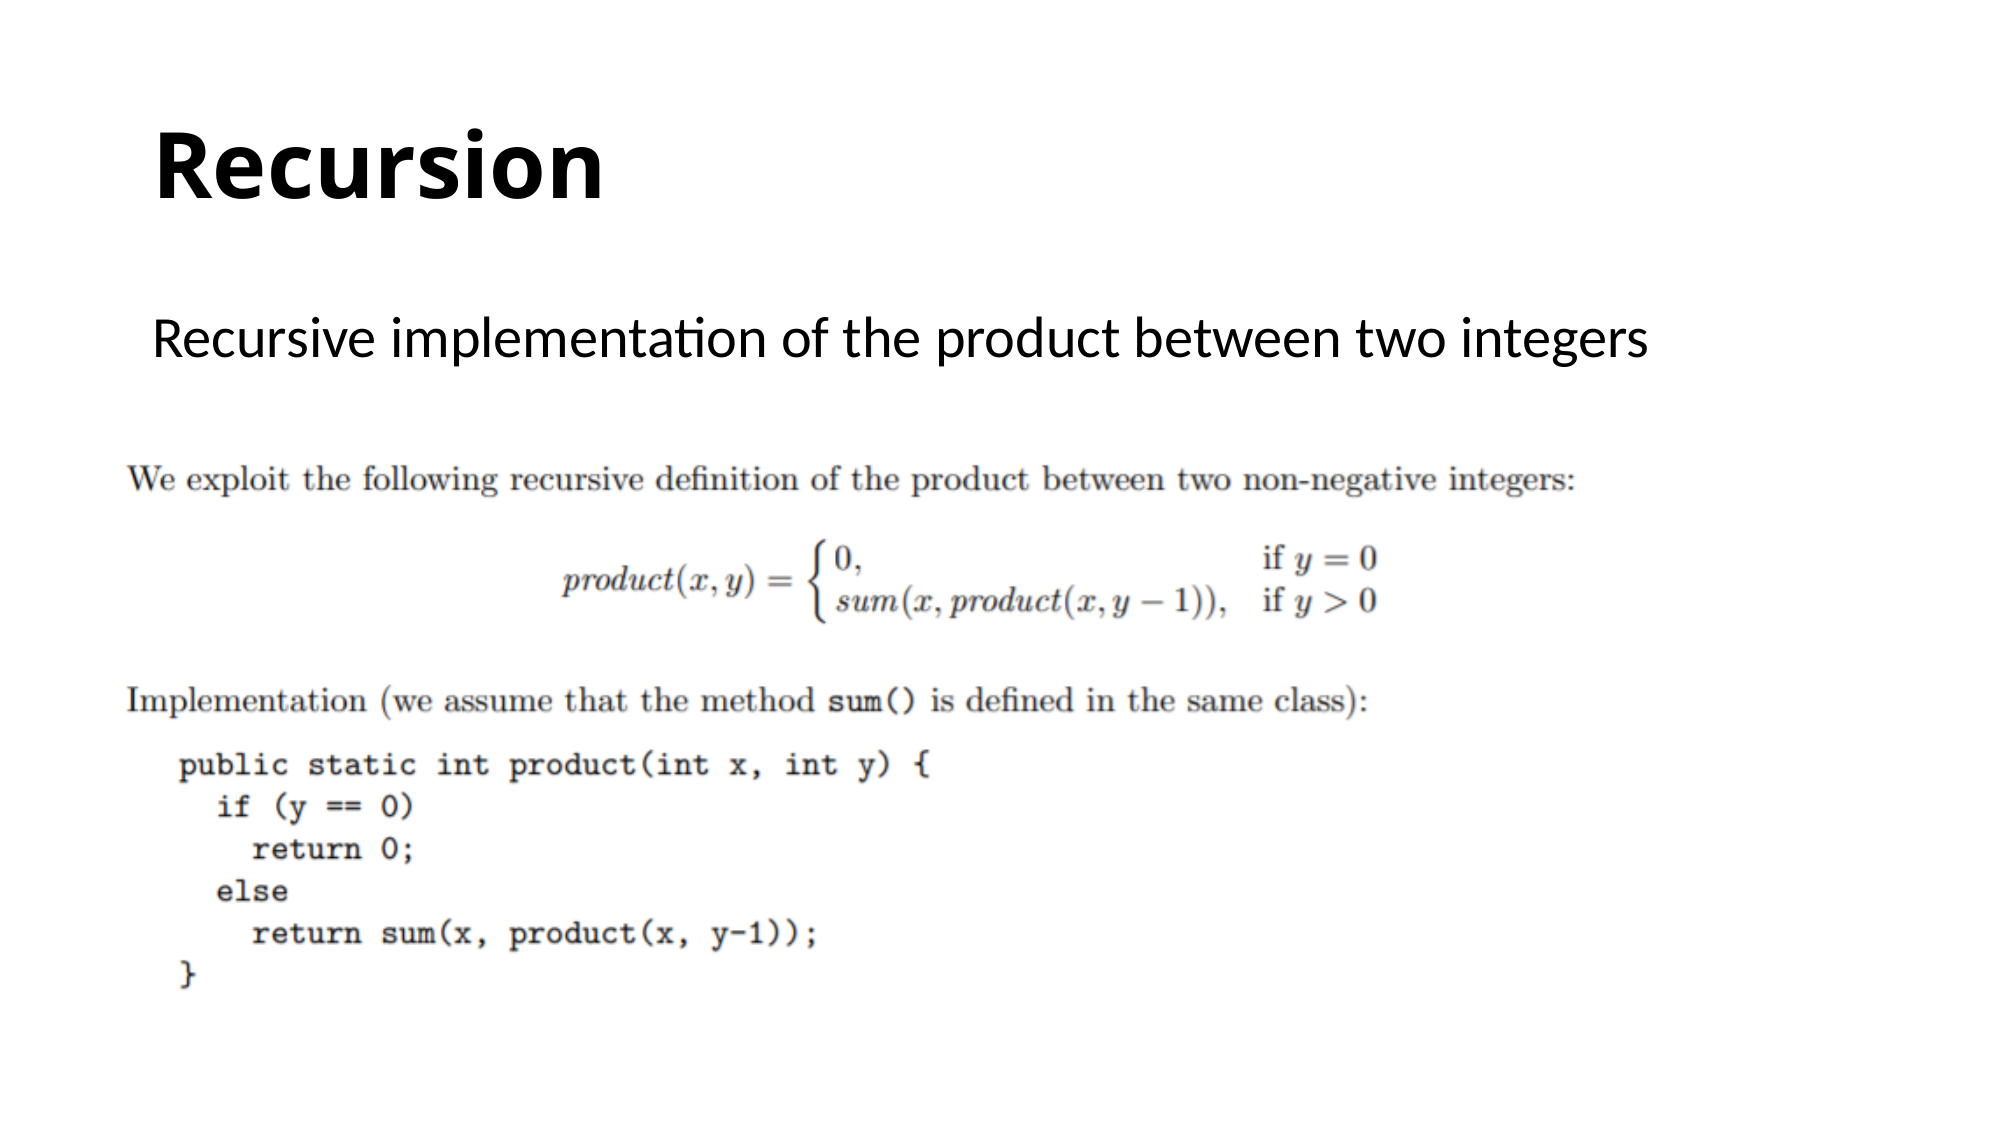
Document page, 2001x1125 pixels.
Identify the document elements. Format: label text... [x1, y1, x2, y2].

list Recursive implementation of the product between two integers [137, 299, 1863, 1014]
title Recursion [137, 59, 1863, 278]
picture [112, 441, 1616, 1008]
